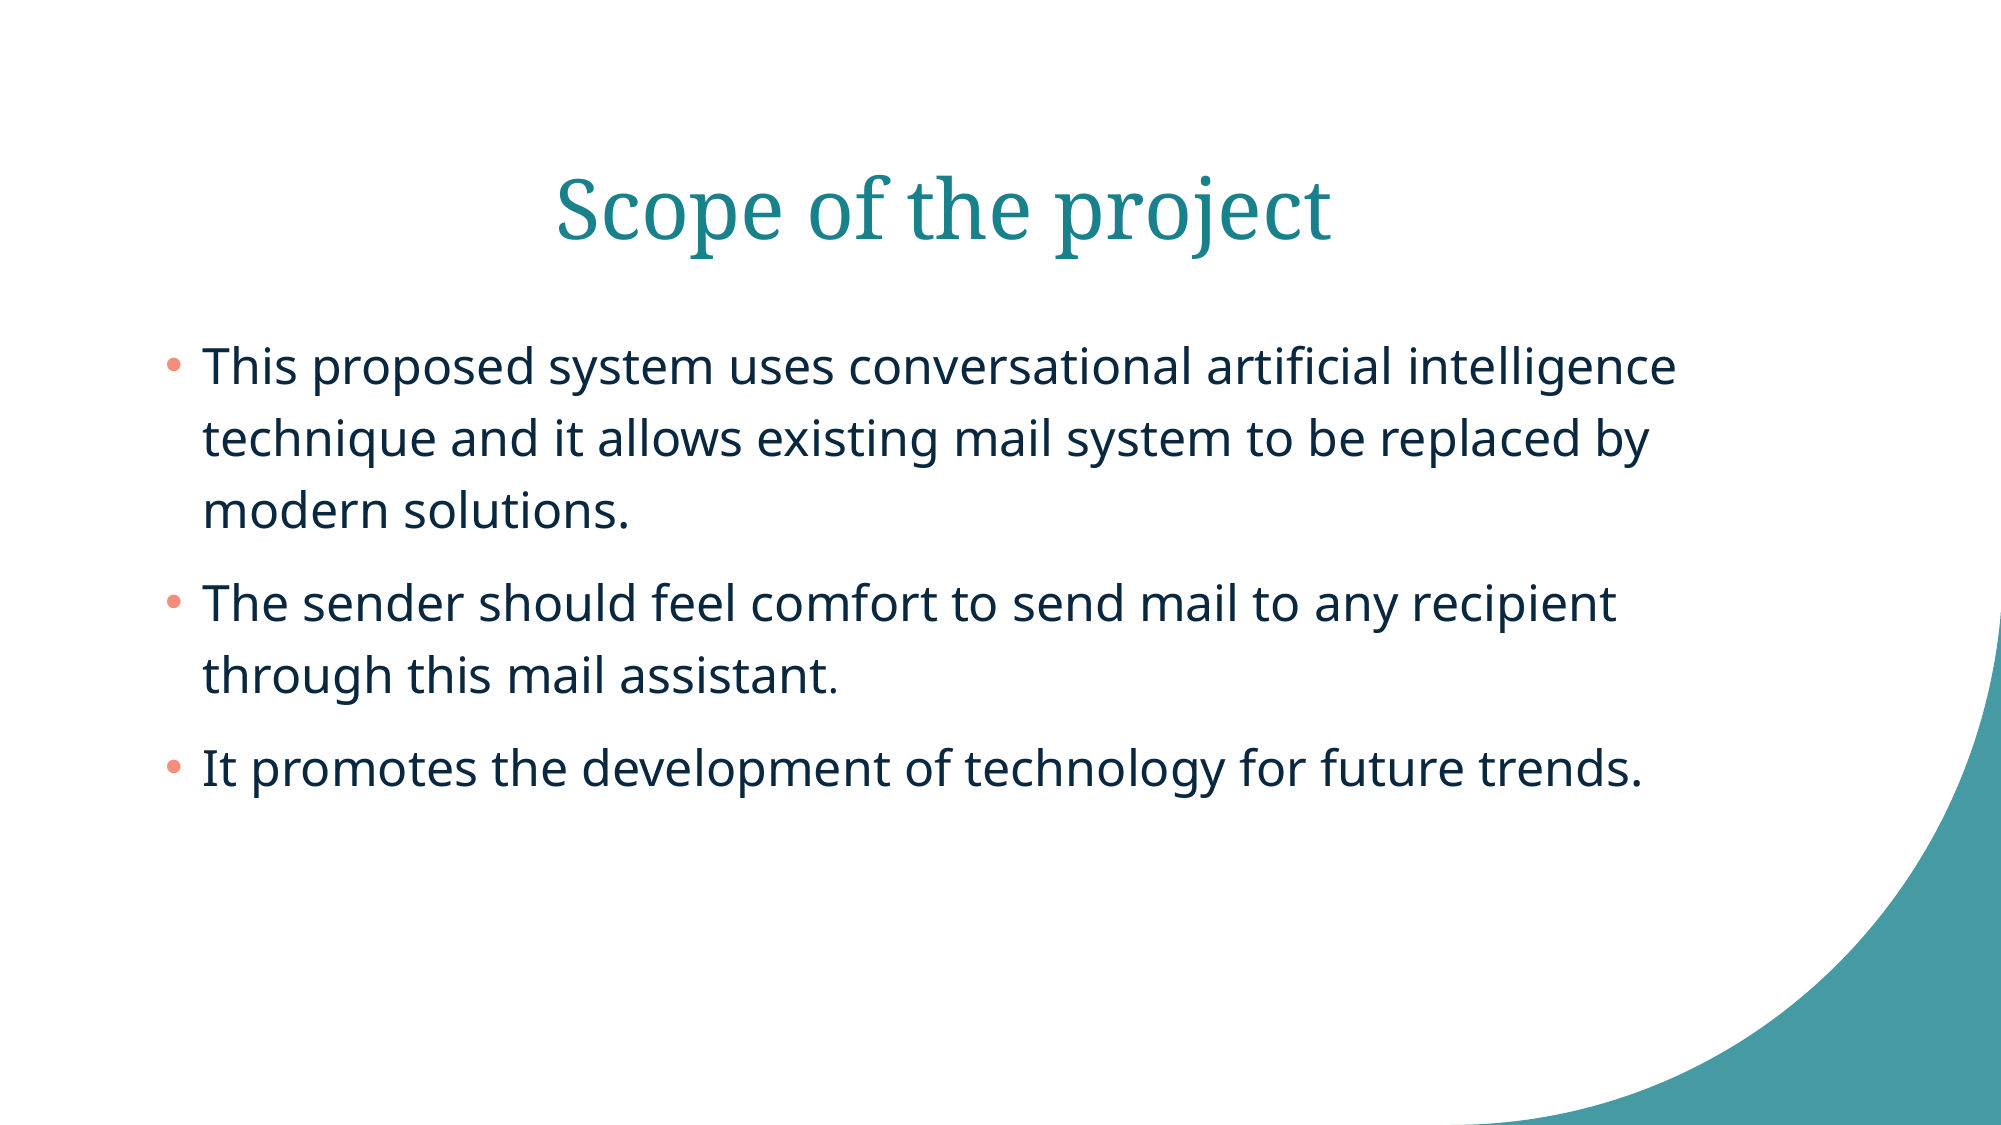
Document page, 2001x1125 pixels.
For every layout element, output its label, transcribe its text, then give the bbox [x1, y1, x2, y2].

title Scope of the project [148, 96, 1775, 315]
list This proposed system uses conversational artificial intelligence technique and it allows existing mail system to be replaced by modern solutions. The sender should feel comfort to send mail to any recipient through this mail assistant. It promotes the development of technology for future trends. [150, 314, 1777, 992]
